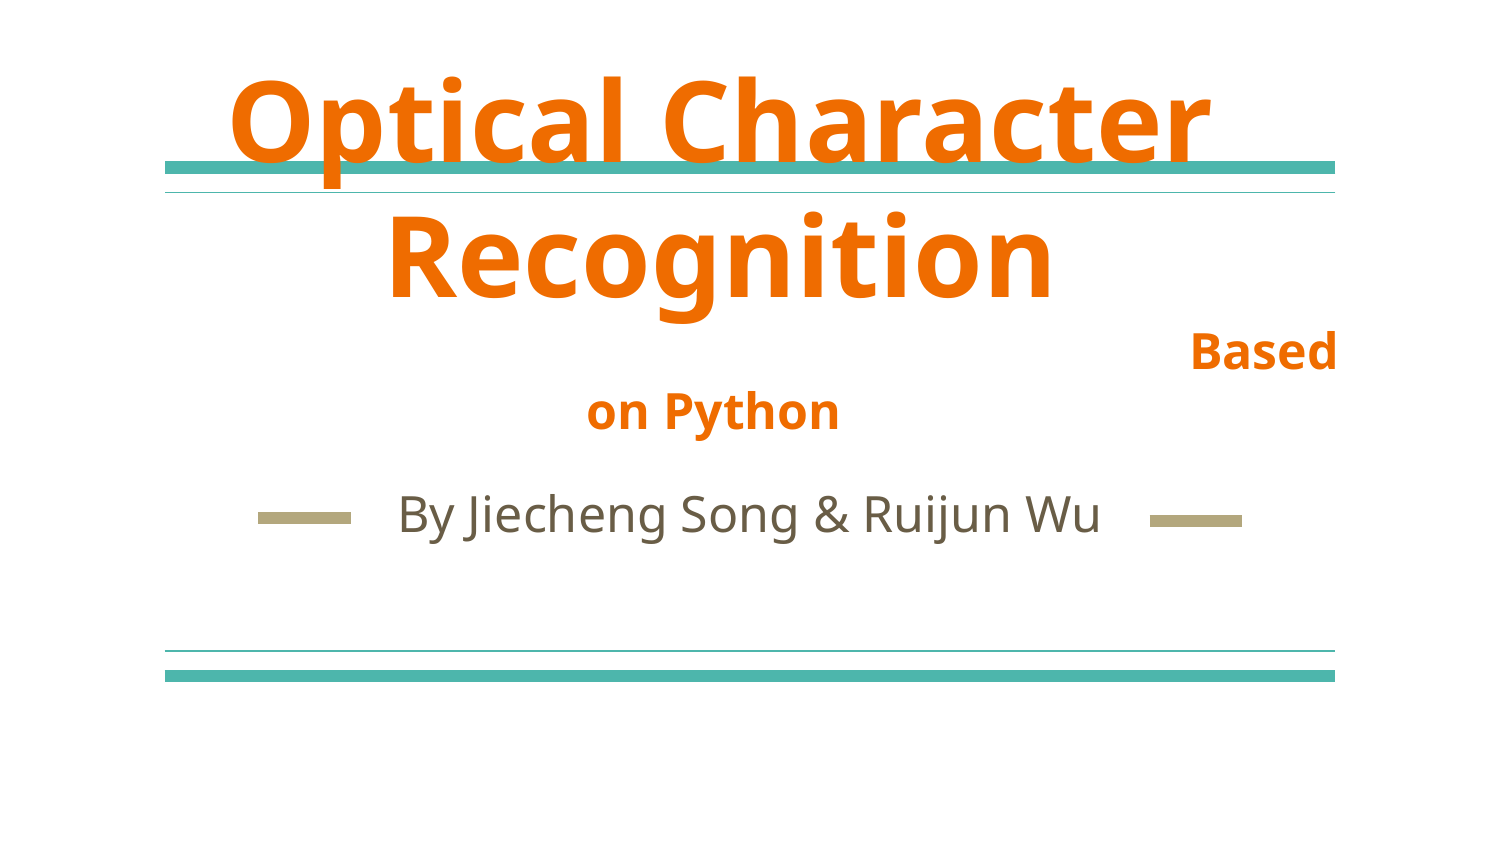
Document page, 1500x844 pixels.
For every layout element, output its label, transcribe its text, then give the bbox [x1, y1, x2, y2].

subtitle By Jiecheng Song & Ruijun Wu [350, 467, 1150, 598]
title Optical Character Recognition Based on Python [49, 287, 1392, 456]
